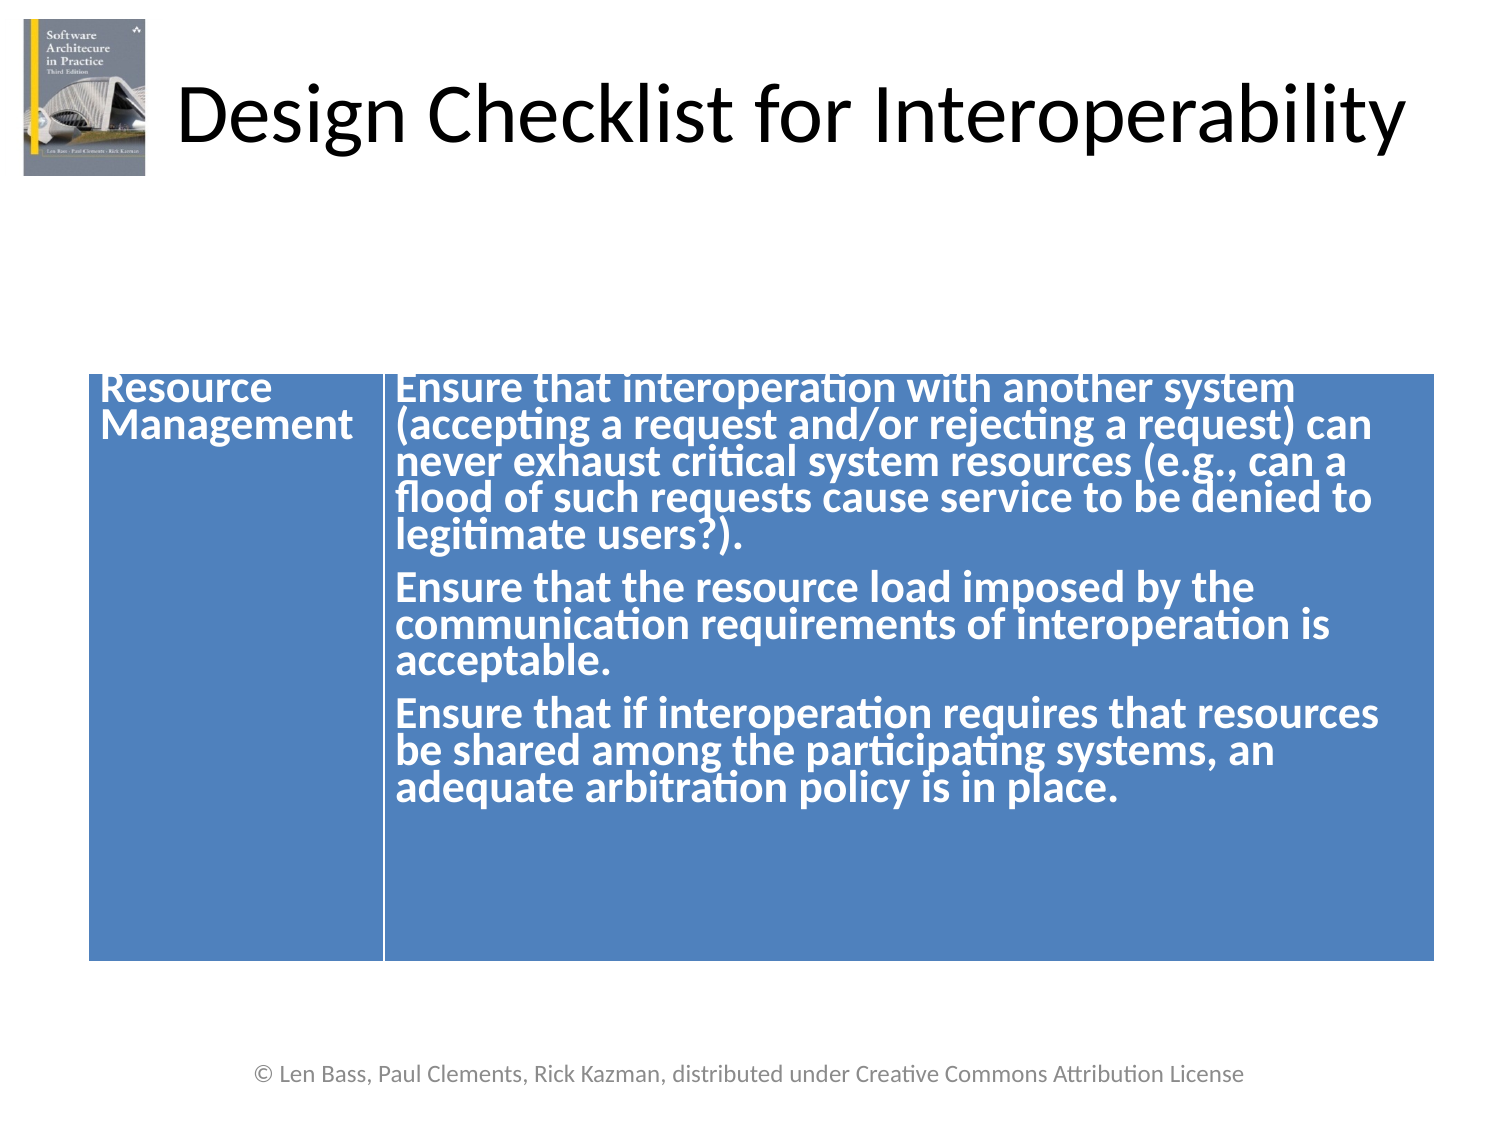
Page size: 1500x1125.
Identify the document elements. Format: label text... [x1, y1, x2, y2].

picture [5, 19, 163, 176]
table_header Ensure that interoperation with another system (accepting a request and/or rejecting a request) can never exhaust critical system resources (e.g., can a flood of such requests cause service to be denied to legitimate users?). Ensure that the resource load imposed by the communication requirements of interoperation is acceptable. Ensure that if interoperation requires that resources be shared among the participating systems, an adequate arbitration policy is in place. [385, 374, 1434, 961]
title Design Checklist for Interoperability [159, 45, 1425, 173]
footer © Len Bass, Paul Clements, Rick Kazman, distributed under Creative Commons Attribution License [230, 1042, 1270, 1103]
table_header Resource Management [89, 374, 383, 961]
